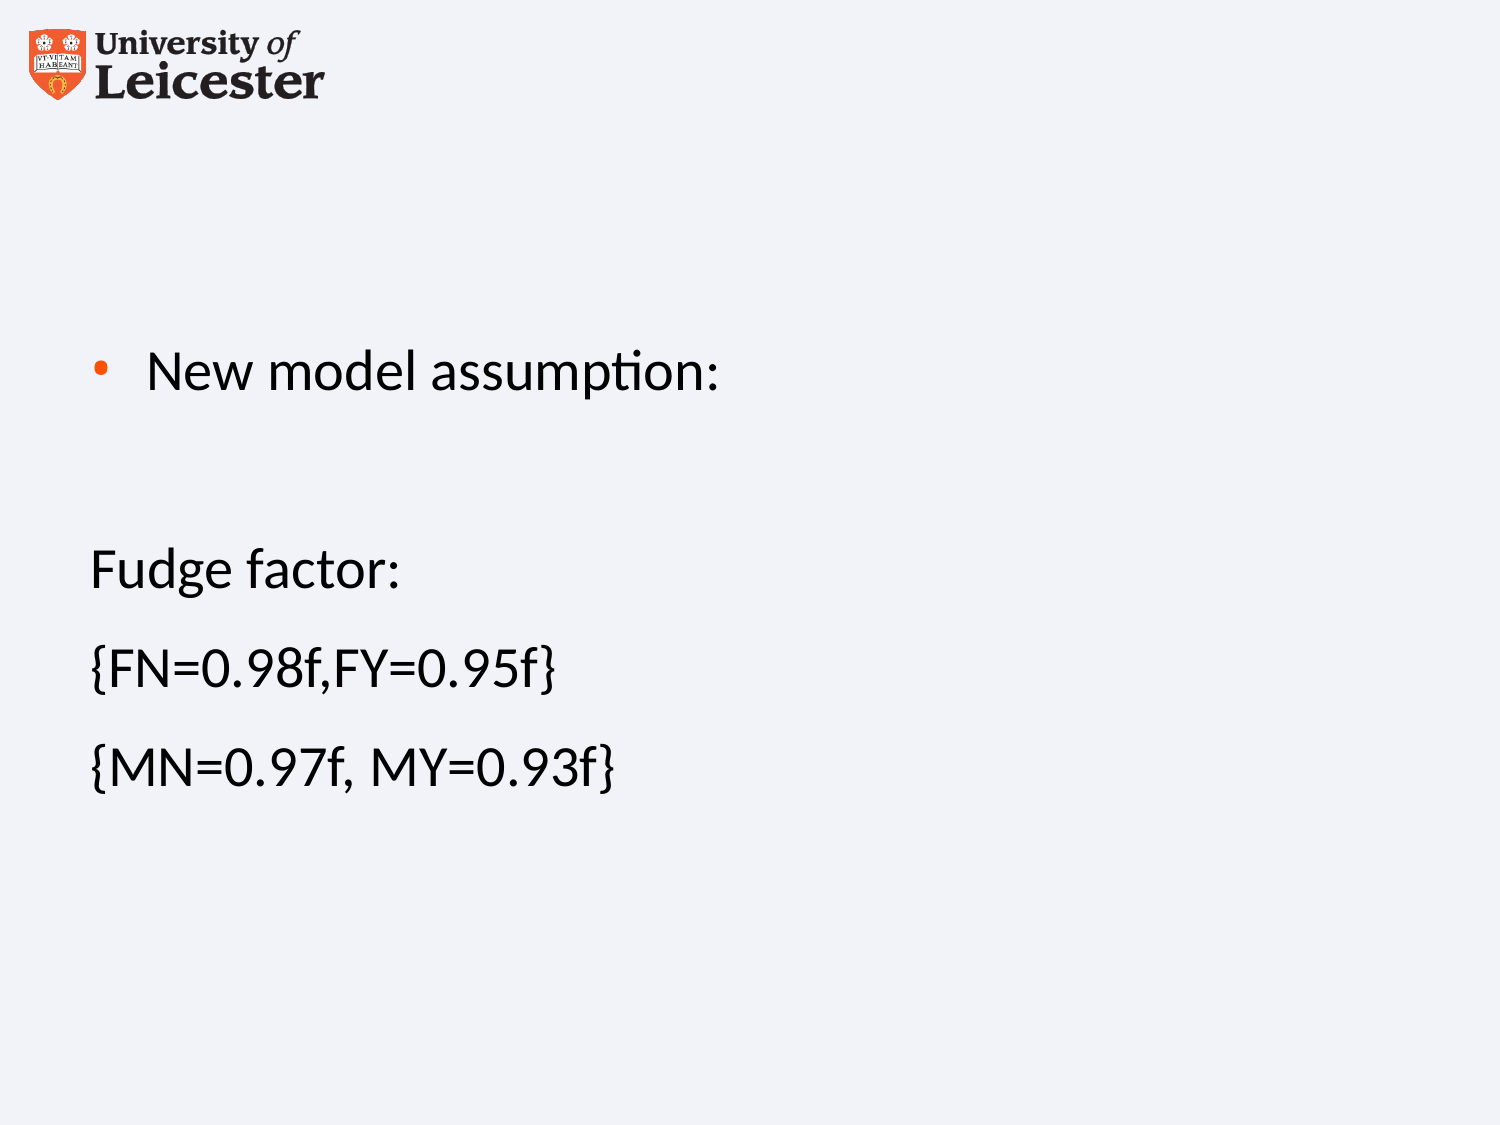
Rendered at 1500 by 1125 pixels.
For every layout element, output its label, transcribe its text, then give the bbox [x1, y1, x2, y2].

list New model assumption: Fudge factor: {FN=0.98f,FY=0.95f} {MN=0.97f, MY=0.93f} [74, 324, 1426, 1034]
picture [29, 29, 325, 100]
